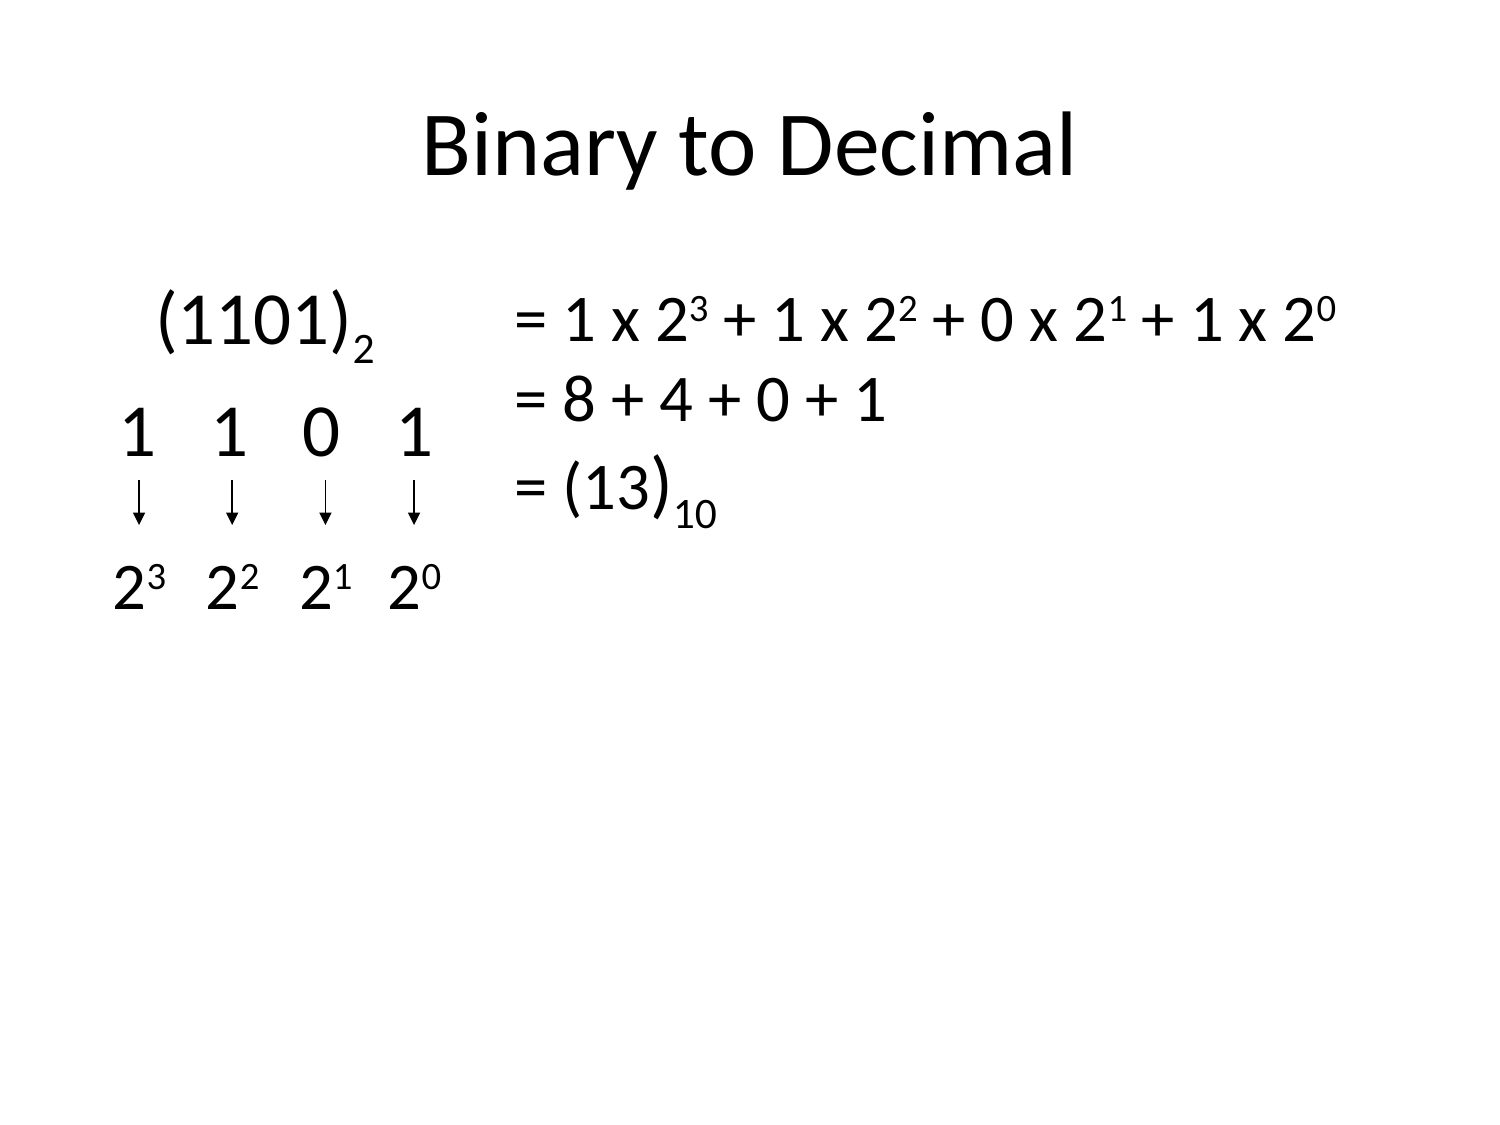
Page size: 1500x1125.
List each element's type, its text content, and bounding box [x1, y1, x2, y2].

text_box (1101)2 [140, 262, 390, 380]
title Binary to Decimal [75, 45, 1425, 233]
text_box 21 [284, 529, 368, 631]
text_box 1 [380, 373, 448, 479]
text_box = 1 x 23 + 1 x 22 + 0 x 21 + 1 x 20 = 8 + 4 + 0 + 1 = (13)10 [499, 267, 1367, 545]
text_box 23 [98, 529, 182, 631]
text_box 20 [373, 529, 457, 631]
text_box 22 [191, 529, 275, 631]
text_box 1 [195, 373, 264, 479]
text_box 1 [103, 373, 172, 479]
text_box 0 [288, 373, 356, 479]
